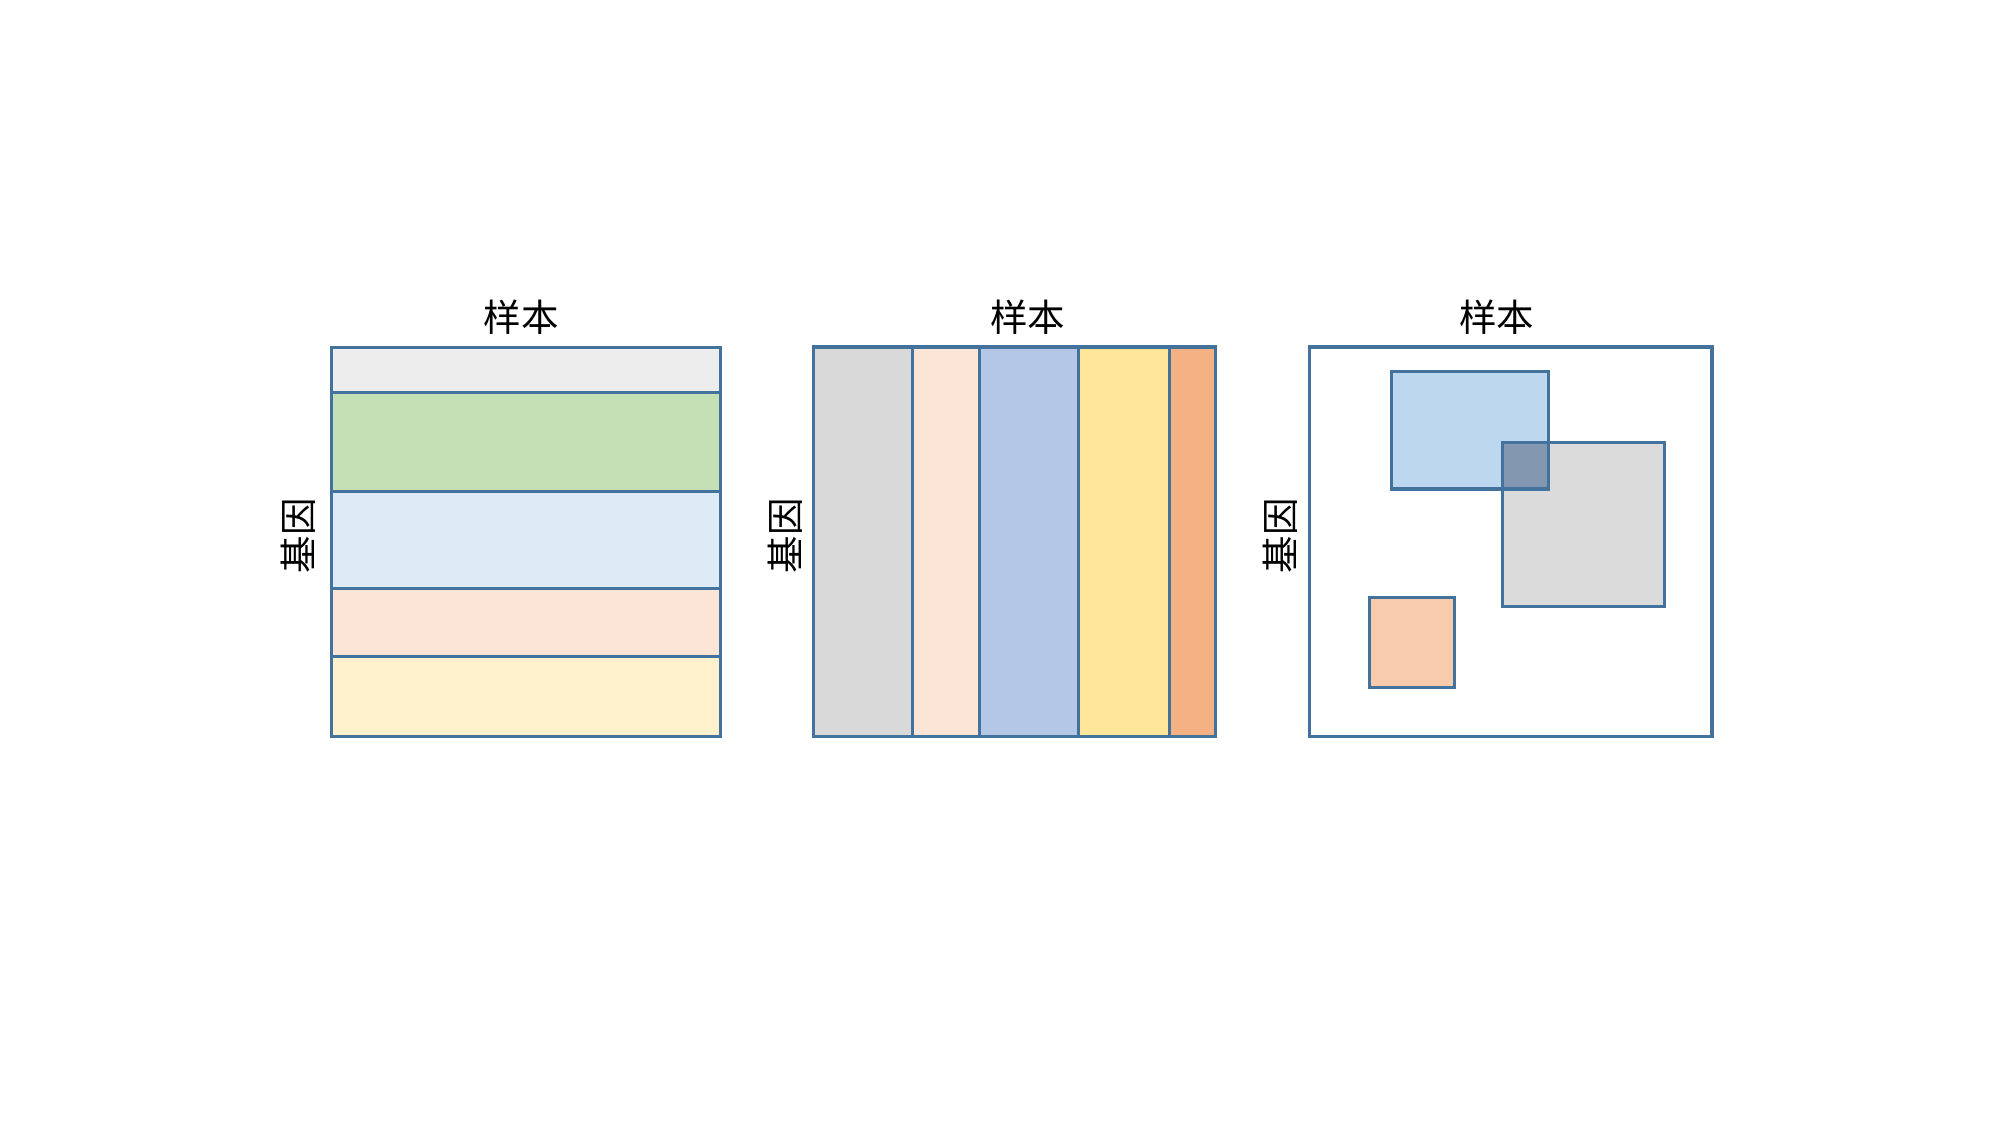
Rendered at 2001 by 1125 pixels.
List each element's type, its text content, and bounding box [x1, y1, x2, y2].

text_box [1309, 346, 1713, 737]
text_box [1501, 441, 1666, 607]
text_box [1078, 346, 1169, 737]
text_box 样本 [469, 286, 660, 347]
text_box [331, 587, 722, 656]
text_box [331, 493, 722, 587]
text_box [1169, 346, 1217, 737]
text_box [1368, 597, 1456, 689]
text_box [1390, 371, 1549, 490]
text_box [812, 346, 911, 737]
text_box 样本 [975, 286, 1166, 347]
text_box [331, 656, 722, 737]
text_box [1501, 441, 1549, 490]
text_box 基因 [1249, 397, 1309, 589]
text_box 基因 [267, 397, 328, 589]
text_box [331, 346, 722, 394]
text_box [979, 347, 1078, 737]
text_box [911, 346, 979, 737]
text_box [331, 394, 722, 493]
text_box 基因 [754, 397, 815, 589]
text_box 样本 [1444, 286, 1635, 347]
